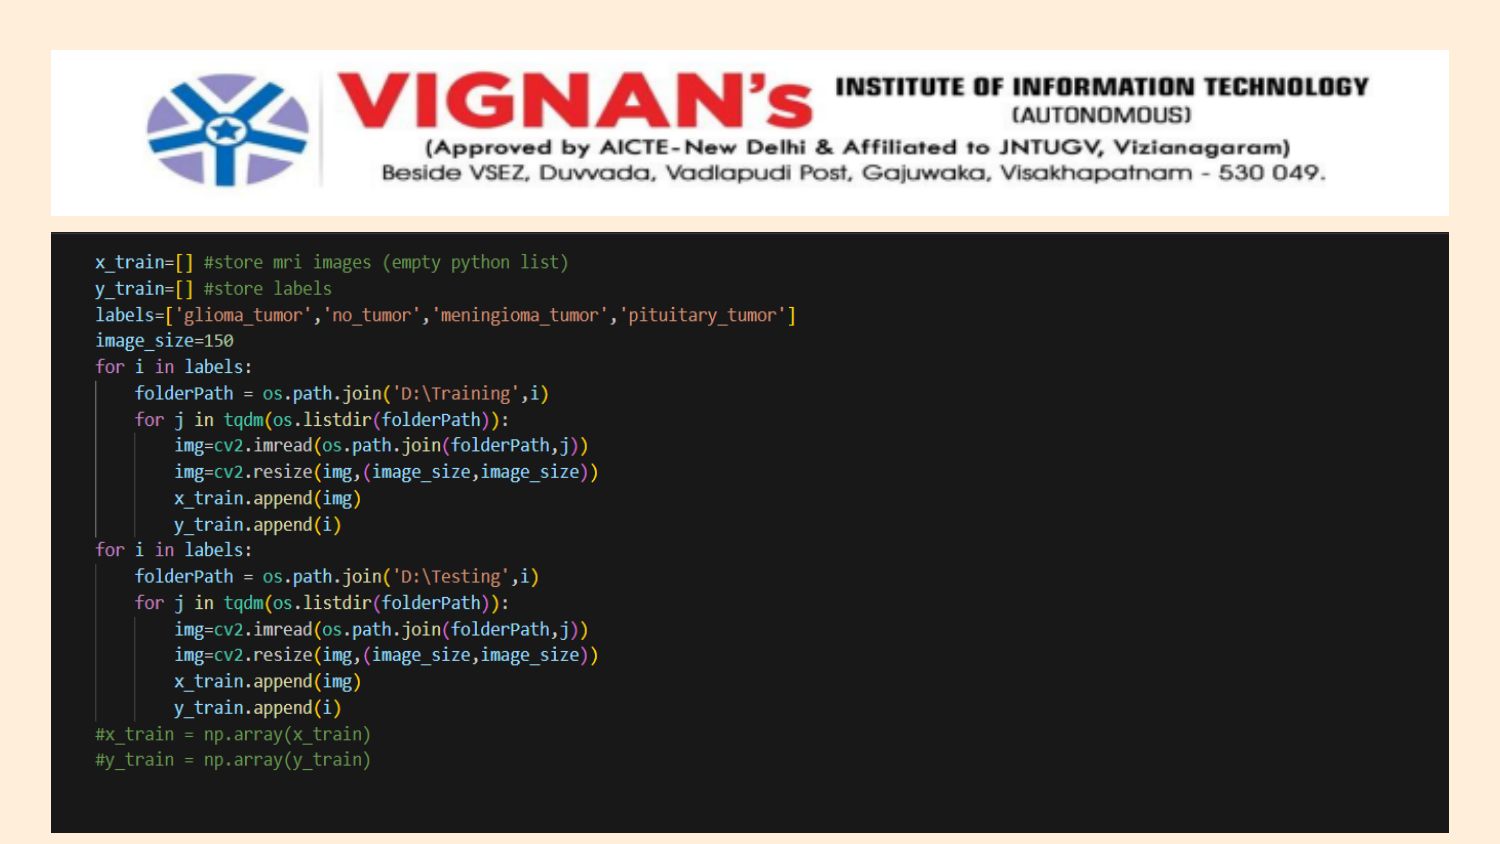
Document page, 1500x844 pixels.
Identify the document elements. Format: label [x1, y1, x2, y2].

picture [50, 232, 1450, 834]
picture [50, 49, 1450, 216]
